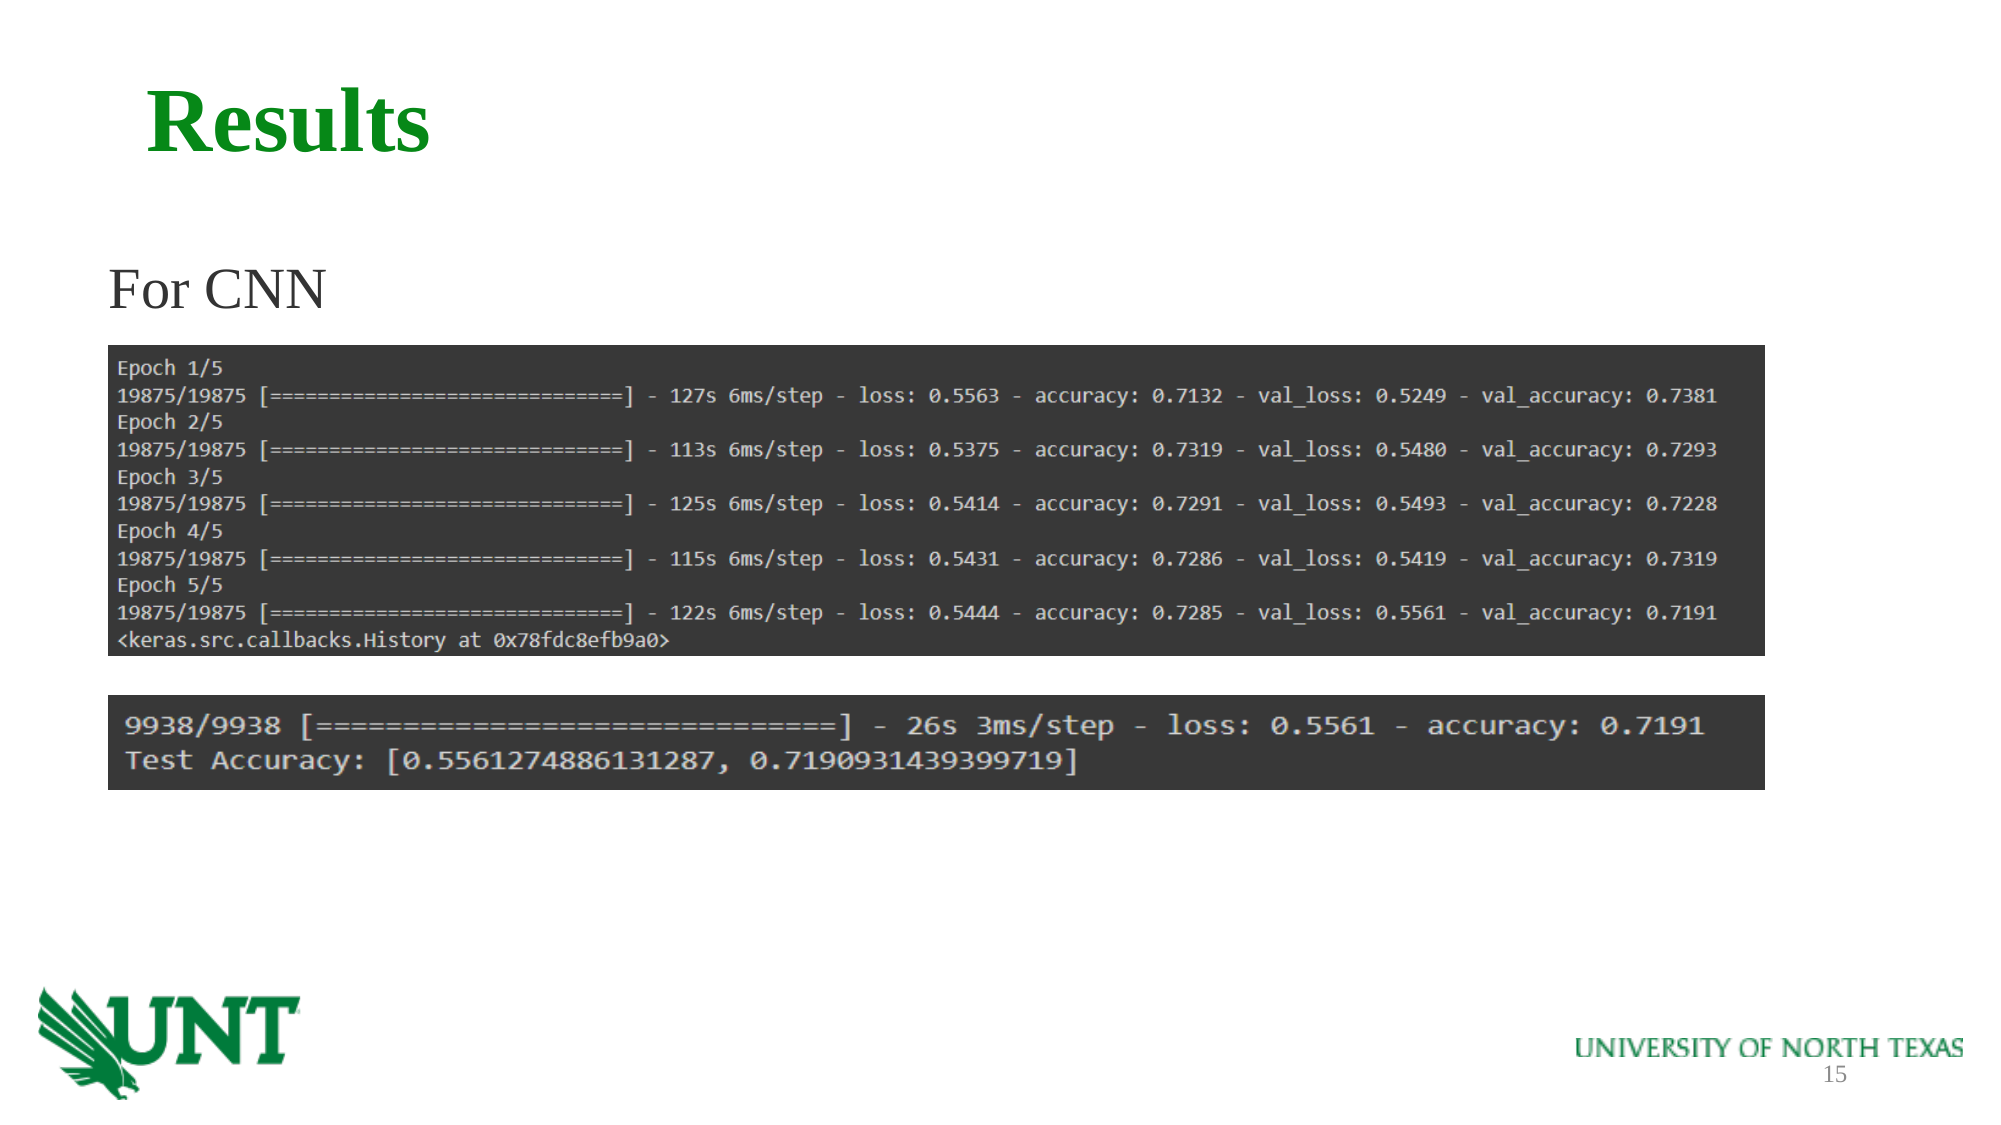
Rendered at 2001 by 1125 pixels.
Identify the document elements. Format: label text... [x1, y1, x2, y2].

slide_number 15 [1412, 1042, 1863, 1103]
picture [1575, 1038, 1963, 1057]
picture [37, 986, 301, 1100]
title Results [131, 59, 1884, 184]
picture [108, 695, 1765, 790]
list For CNN [94, 201, 1846, 924]
picture [108, 345, 1765, 656]
